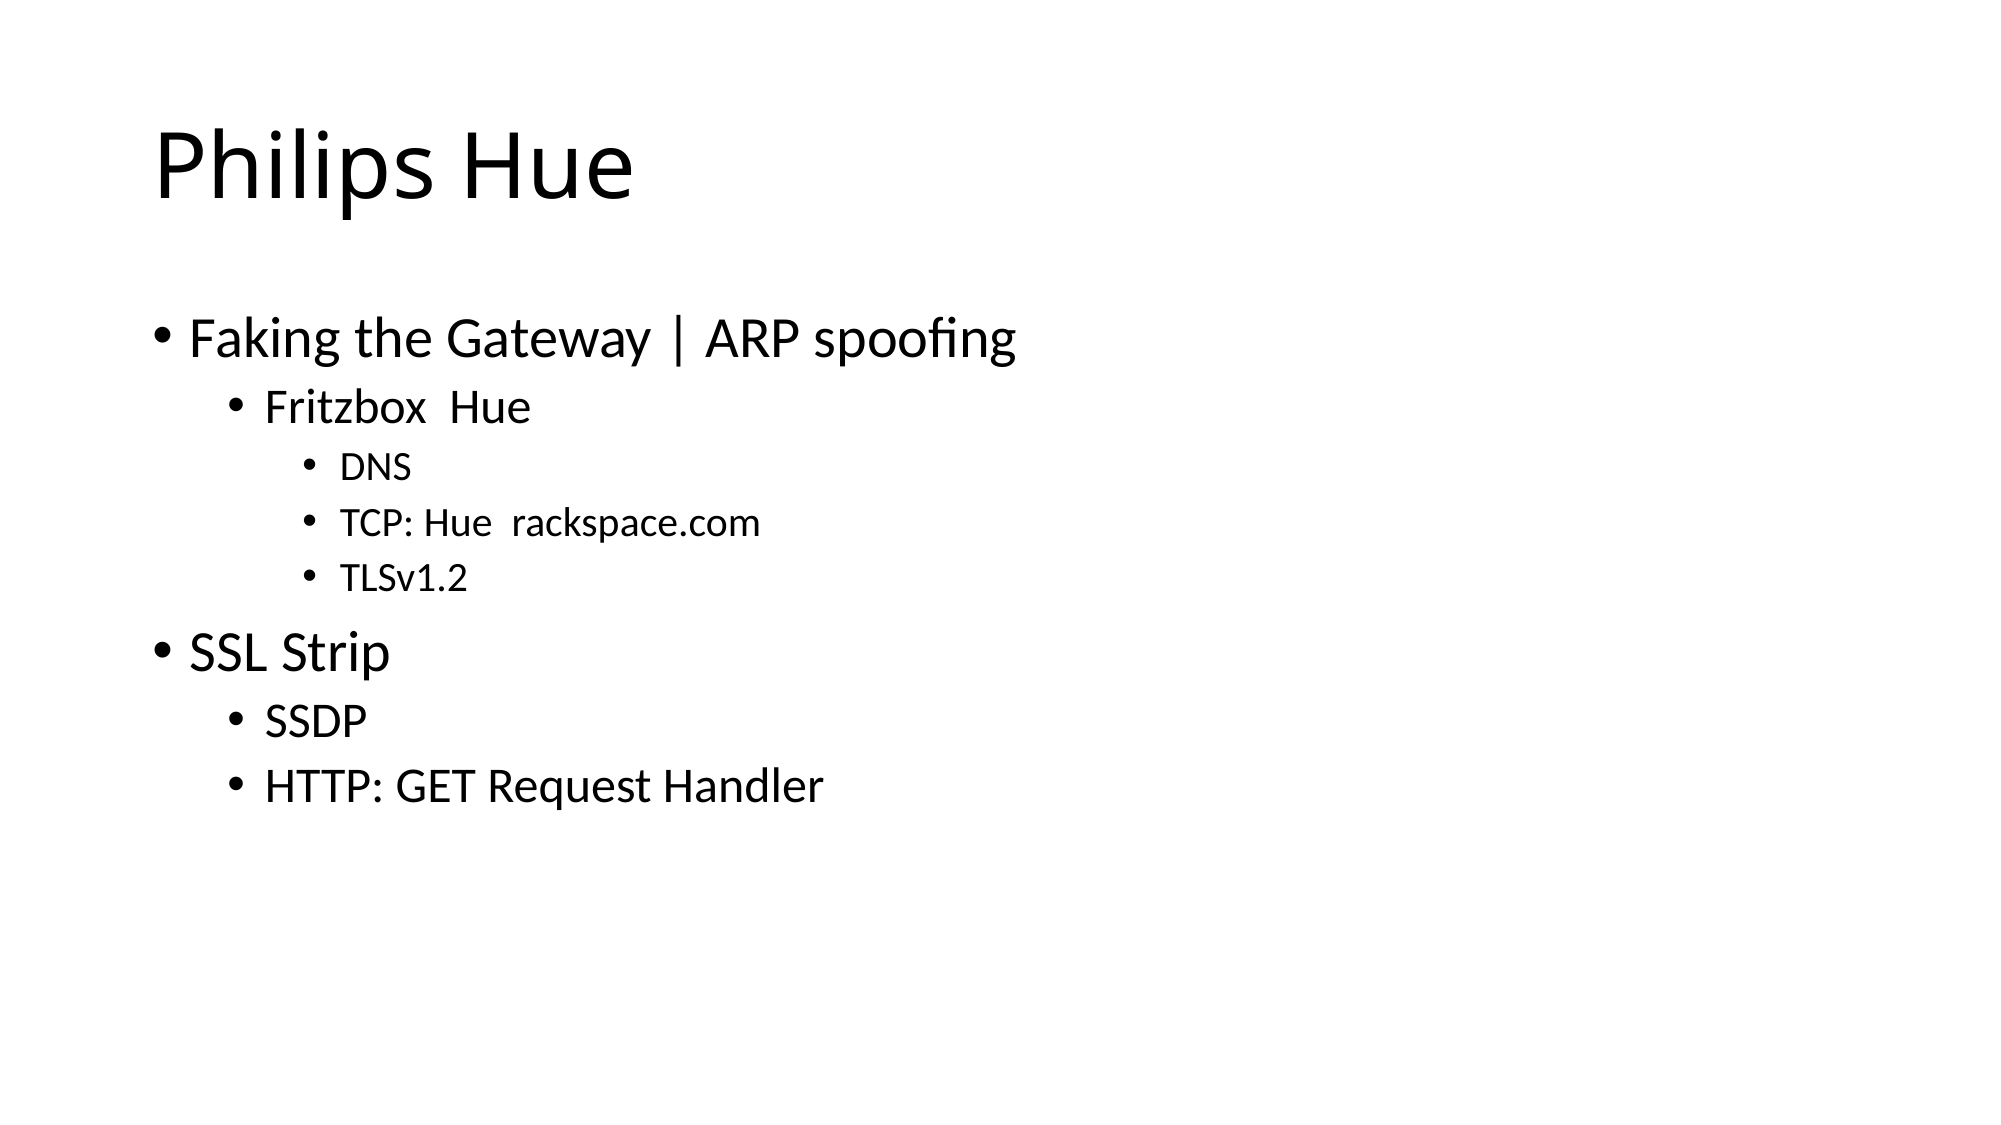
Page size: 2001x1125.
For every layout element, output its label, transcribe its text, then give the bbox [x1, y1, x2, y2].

title Philips Hue [137, 59, 1863, 278]
